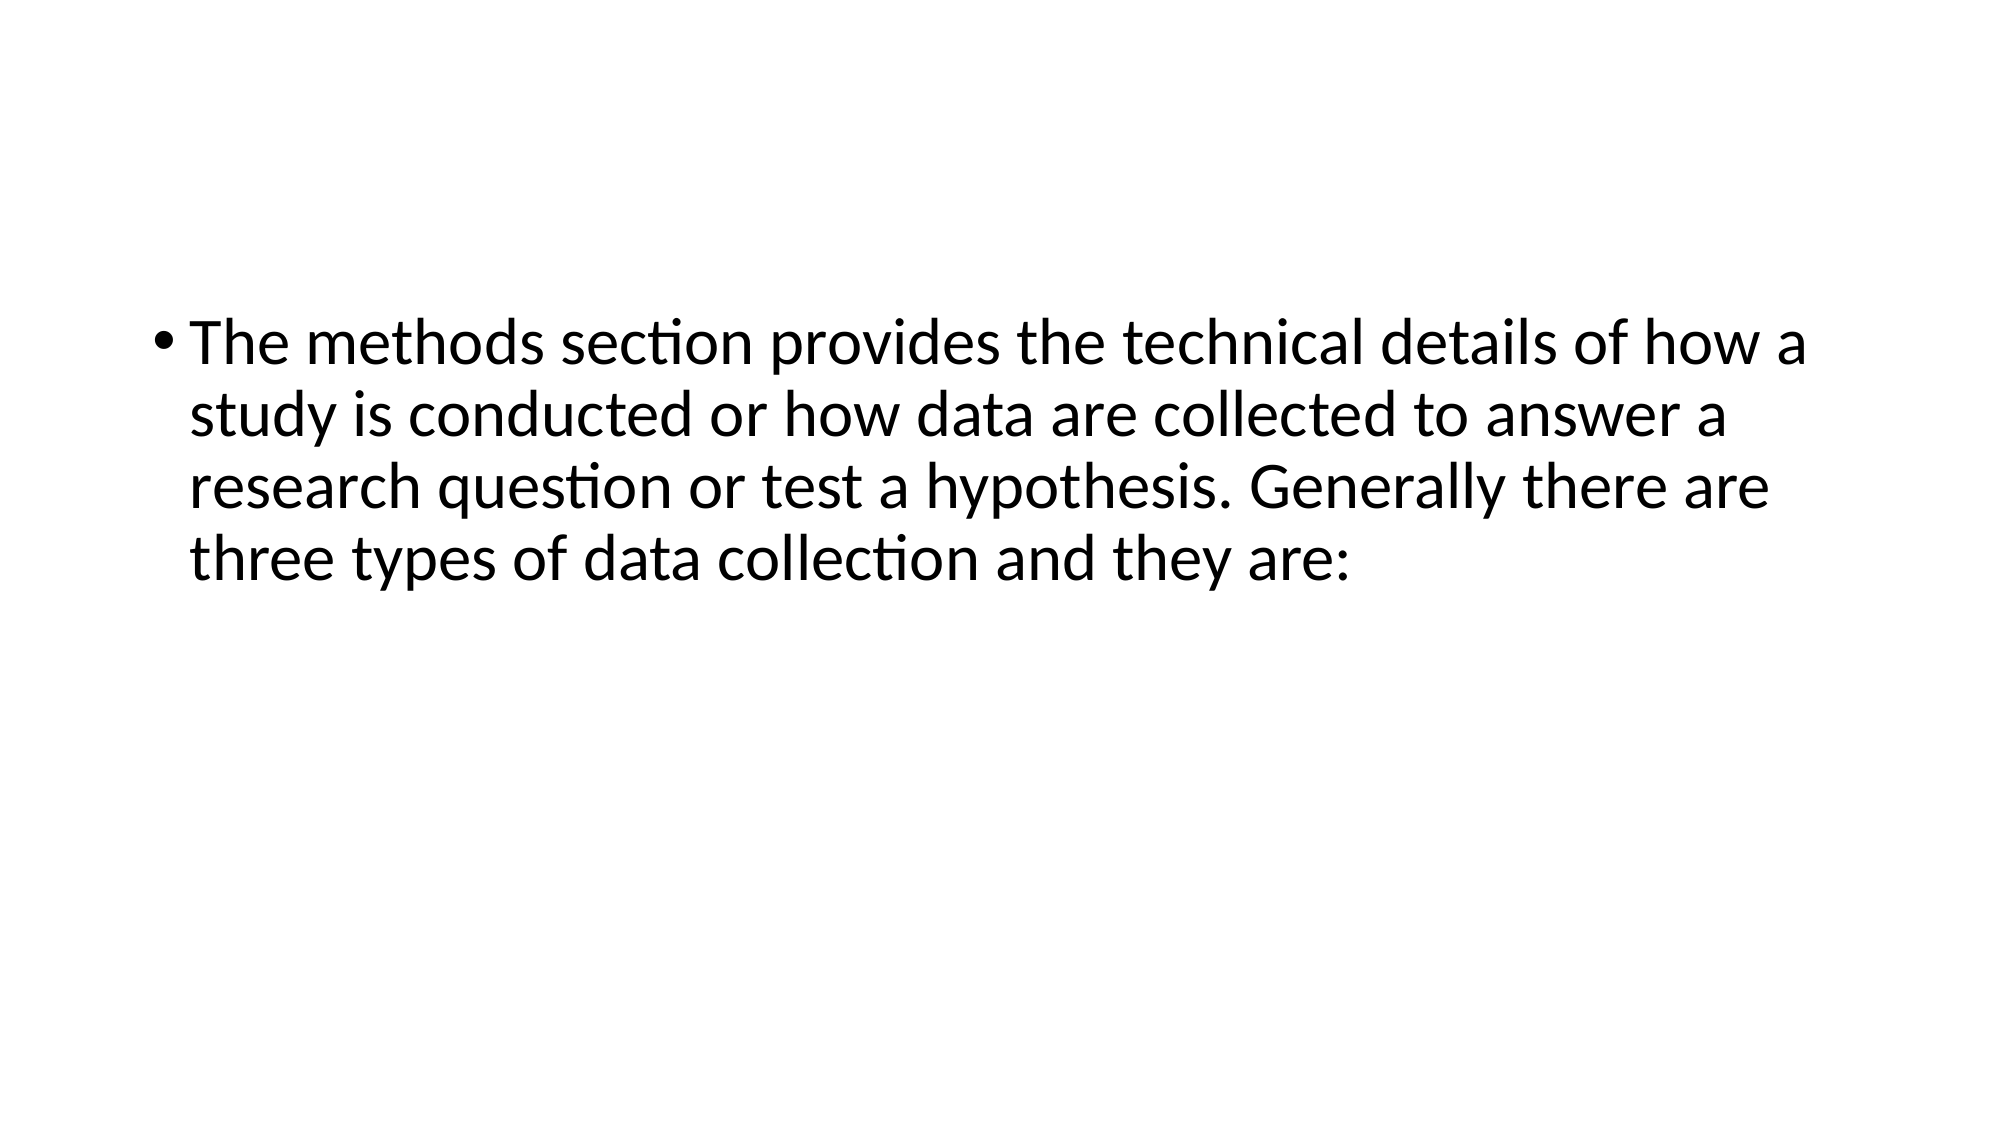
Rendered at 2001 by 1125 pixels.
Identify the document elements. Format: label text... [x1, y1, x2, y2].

list The methods section provides the technical details of how a study is conducted or how data are collected to answer a research question or test a hypothesis. Generally there are three types of data collection and they are: [137, 299, 1863, 1014]
